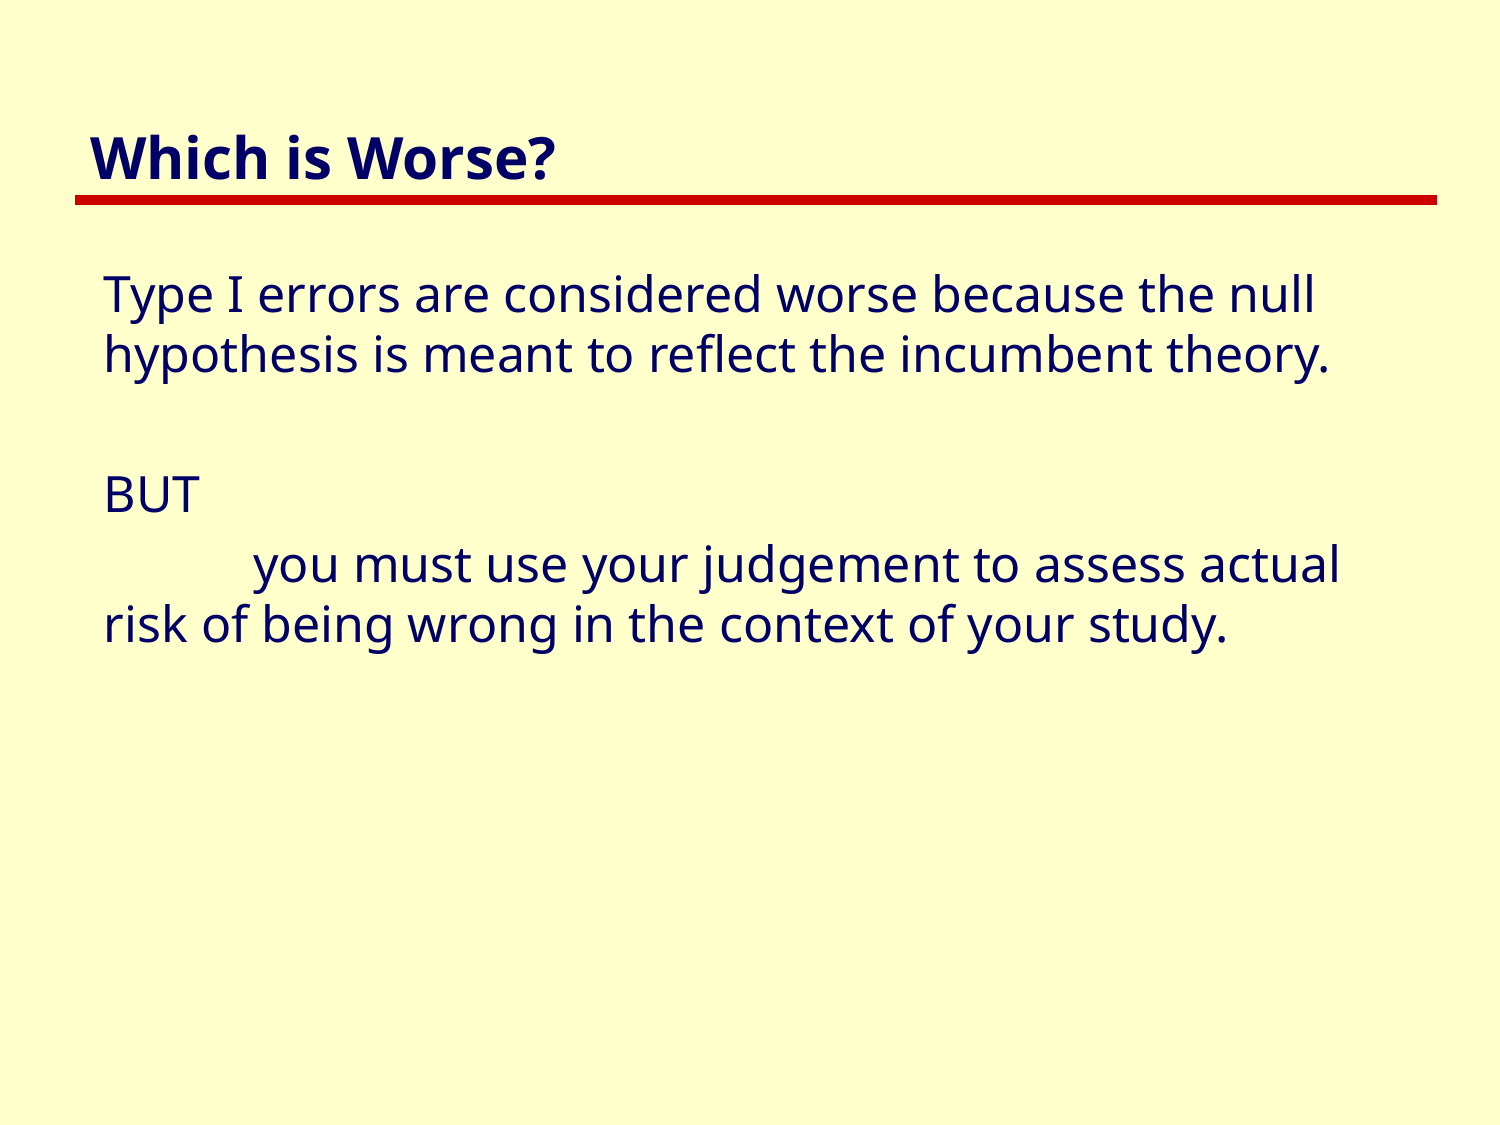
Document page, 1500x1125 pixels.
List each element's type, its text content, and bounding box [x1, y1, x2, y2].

title Which is Worse? [75, 112, 1350, 200]
list Type I errors are considered worse because the null hypothesis is meant to reflect the incumbent theory. BUT you must use your judgement to assess actual risk of being wrong in the context of your study. [88, 255, 1364, 1047]
